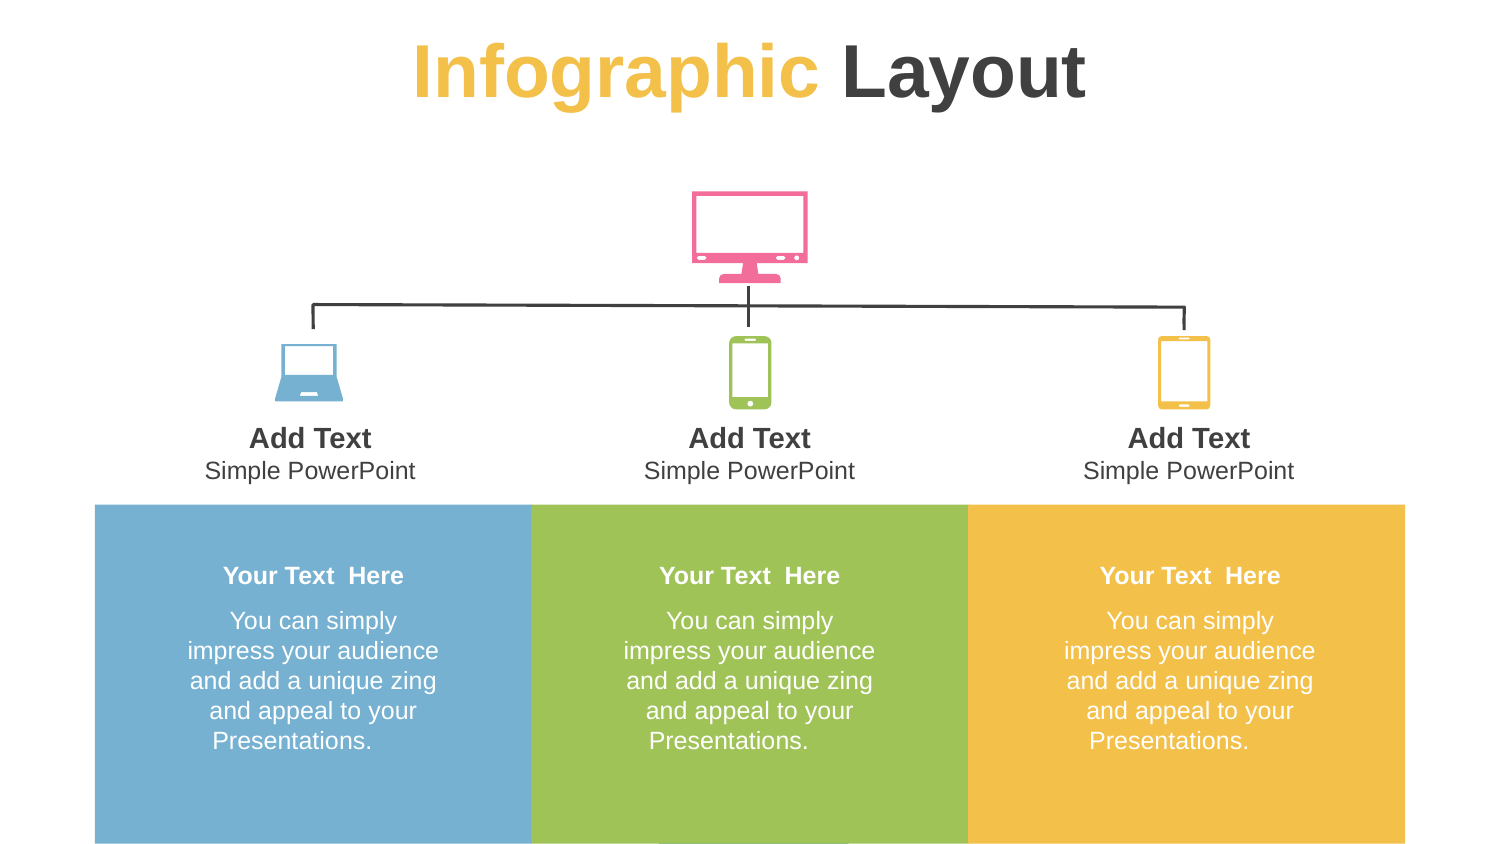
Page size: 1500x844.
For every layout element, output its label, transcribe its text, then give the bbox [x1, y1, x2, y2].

title Infographic Layout [0, 4, 1500, 132]
text_box [273, 341, 346, 404]
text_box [604, 551, 896, 765]
text_box [966, 502, 1407, 844]
text_box [529, 502, 966, 844]
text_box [312, 285, 1185, 331]
text_box [690, 189, 810, 284]
text_box [1156, 333, 1213, 410]
text_box [93, 502, 529, 844]
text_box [1030, 411, 1348, 493]
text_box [151, 411, 470, 493]
text_box [727, 340, 774, 410]
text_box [1045, 551, 1336, 765]
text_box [591, 411, 909, 493]
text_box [168, 551, 459, 765]
